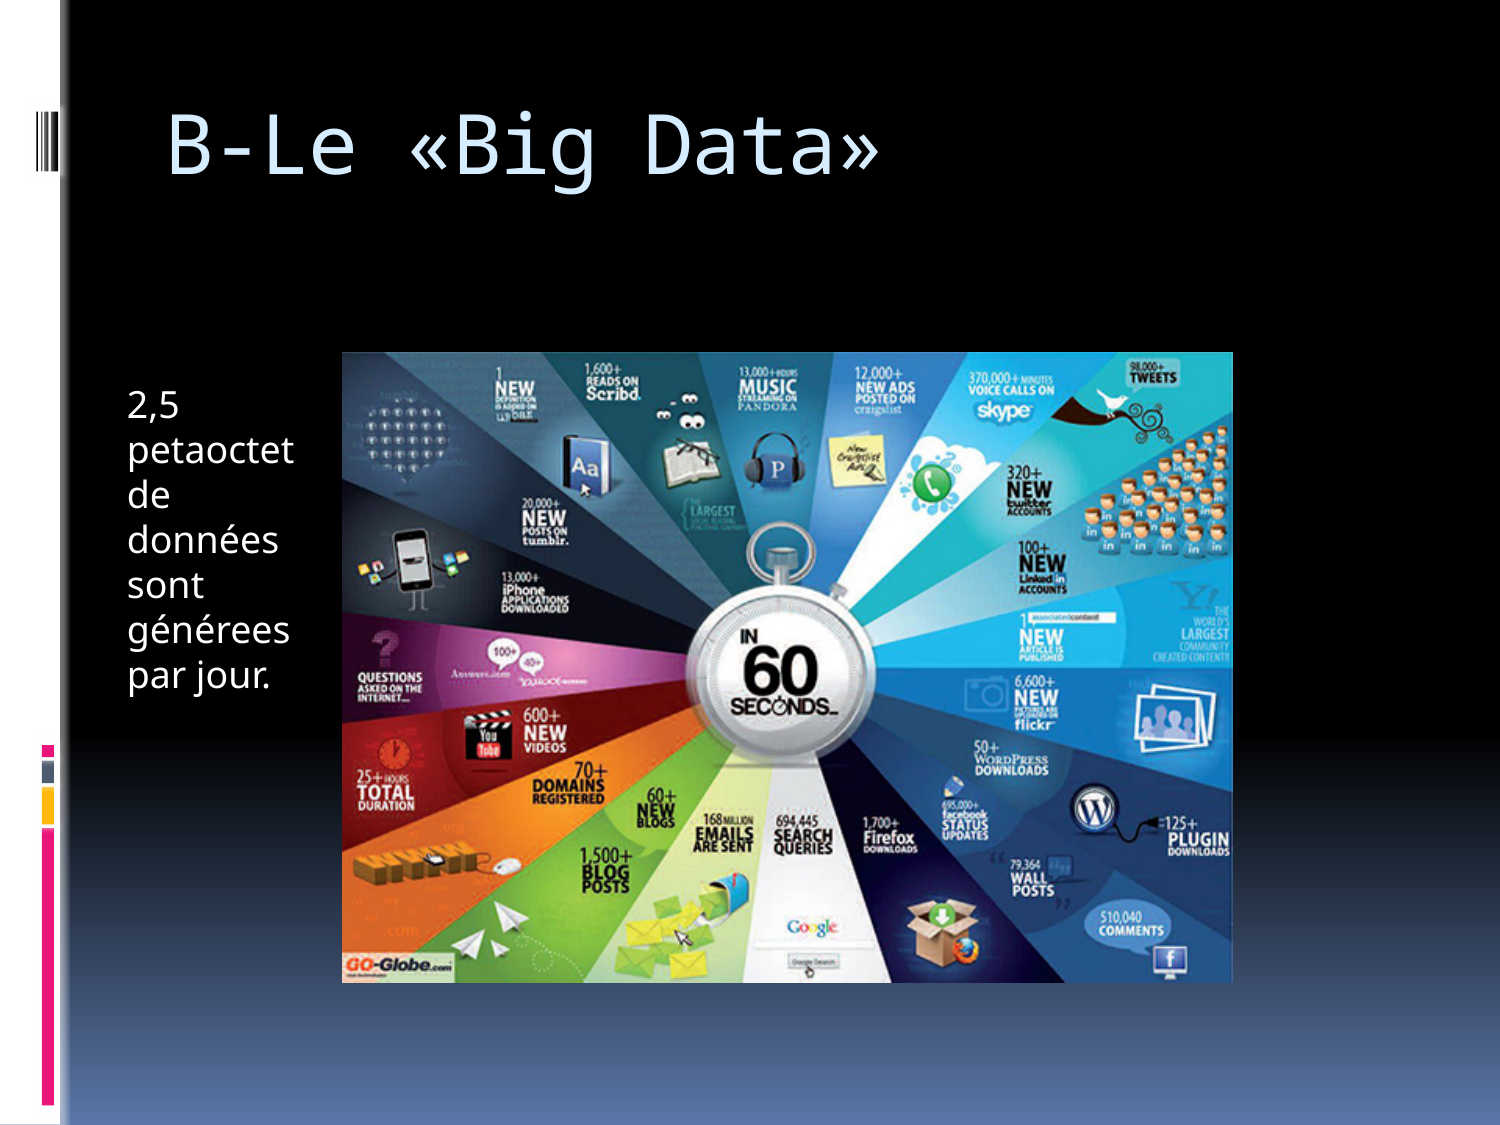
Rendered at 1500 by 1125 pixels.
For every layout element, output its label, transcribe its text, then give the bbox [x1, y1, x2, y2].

text_box 2,5 petaoctet de données sont générees par jour. [112, 373, 313, 704]
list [341, 352, 1234, 983]
title B-Le «Big Data» [150, 83, 1425, 234]
